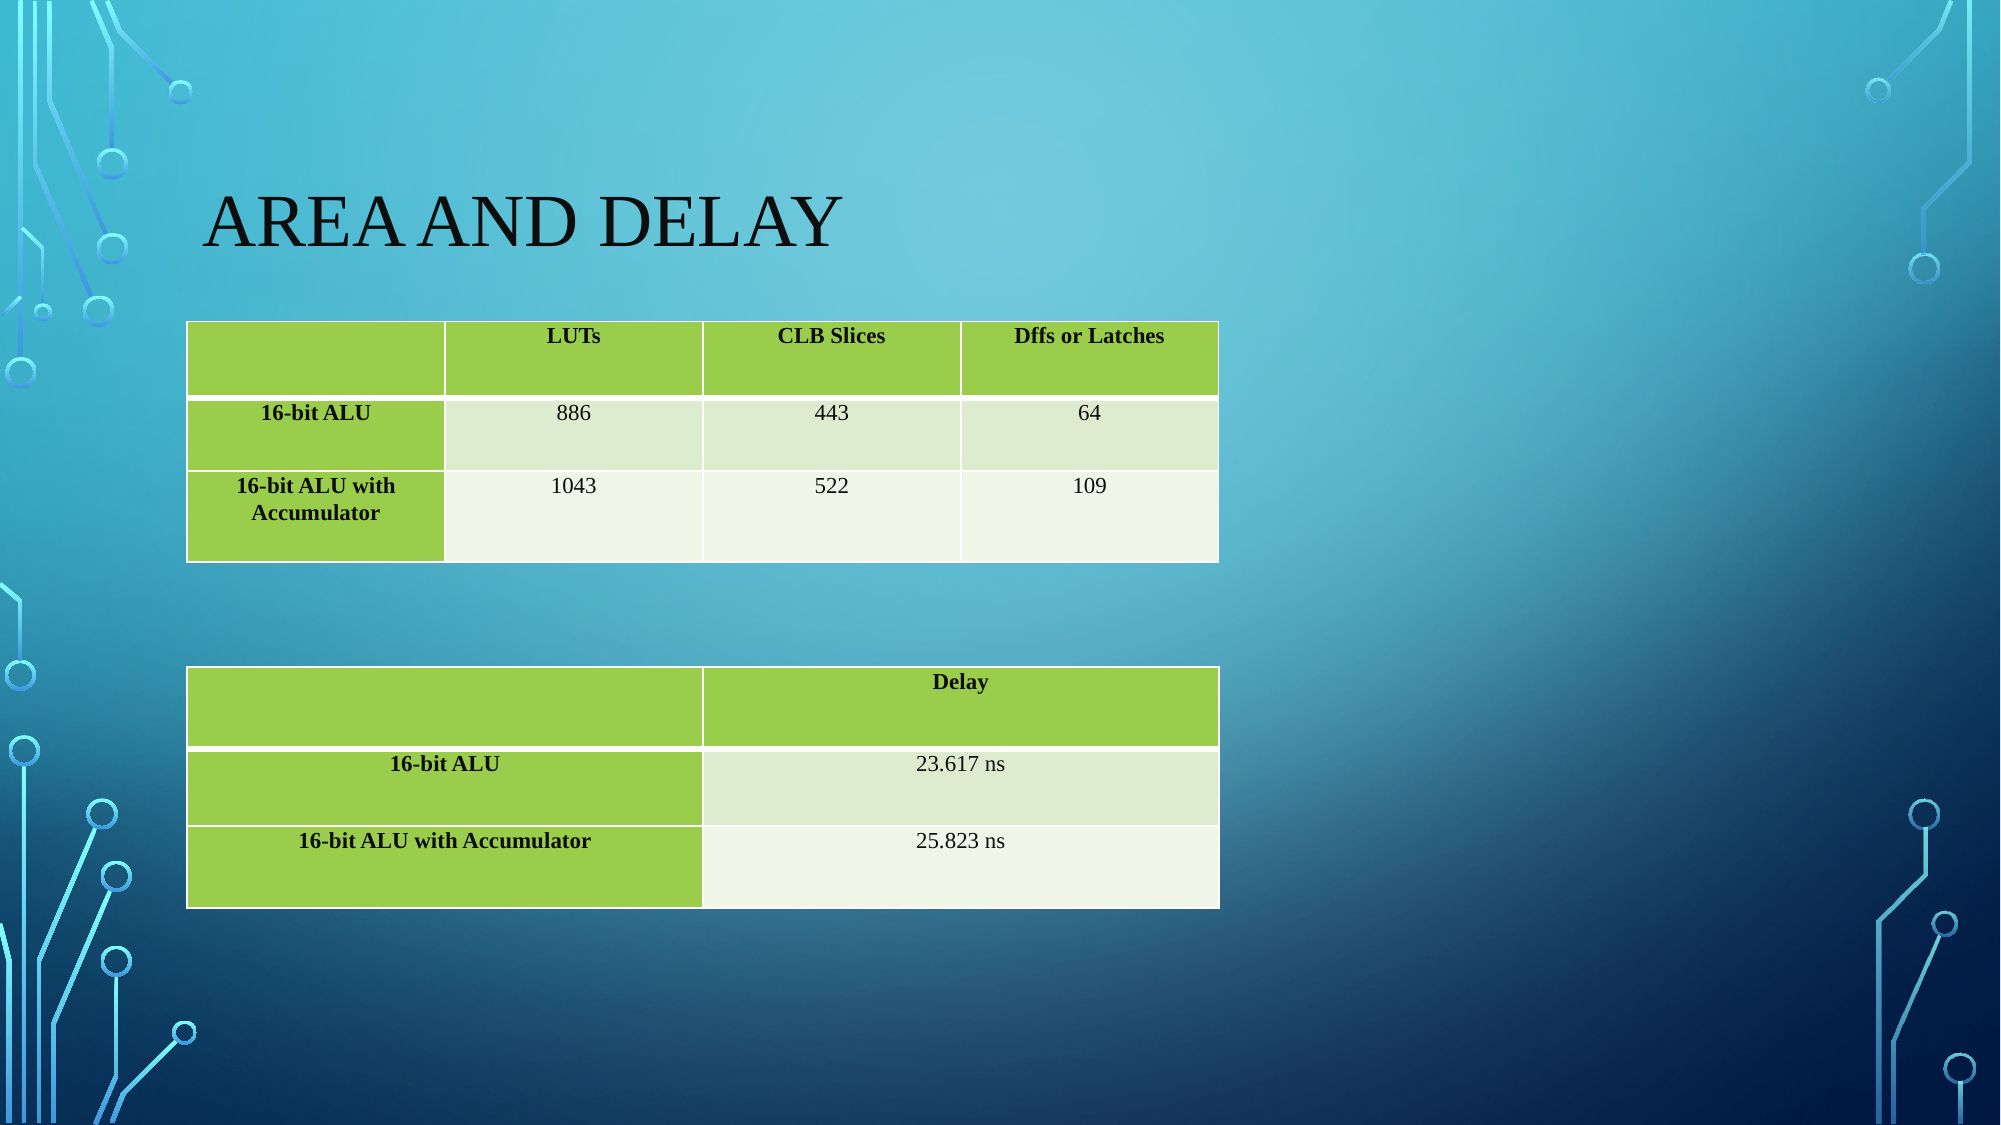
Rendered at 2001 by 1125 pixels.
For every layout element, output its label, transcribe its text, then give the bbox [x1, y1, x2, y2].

table_header [188, 322, 444, 395]
table_header [188, 668, 702, 746]
table_cell 1043 [446, 472, 702, 561]
table_header CLB Slices [704, 322, 960, 395]
table_cell 23.617 ns [704, 752, 1218, 825]
table_header LUTs [446, 322, 702, 395]
table_cell 25.823 ns [704, 827, 1218, 907]
title Area and Delay [187, 101, 1813, 344]
table_cell 443 [704, 401, 960, 470]
table_cell 64 [962, 401, 1218, 470]
table_cell 522 [704, 472, 960, 561]
table_cell 16-bit ALU with Accumulator [188, 827, 702, 907]
table_header Delay [704, 668, 1218, 746]
table_cell 16-bit ALU [188, 752, 702, 825]
table_cell 109 [962, 472, 1218, 561]
table_cell 886 [446, 401, 702, 470]
table_cell 16-bit ALU with Accumulator [188, 472, 444, 561]
table_header Dffs or Latches [962, 322, 1218, 395]
table_cell 16-bit ALU [188, 401, 444, 470]
